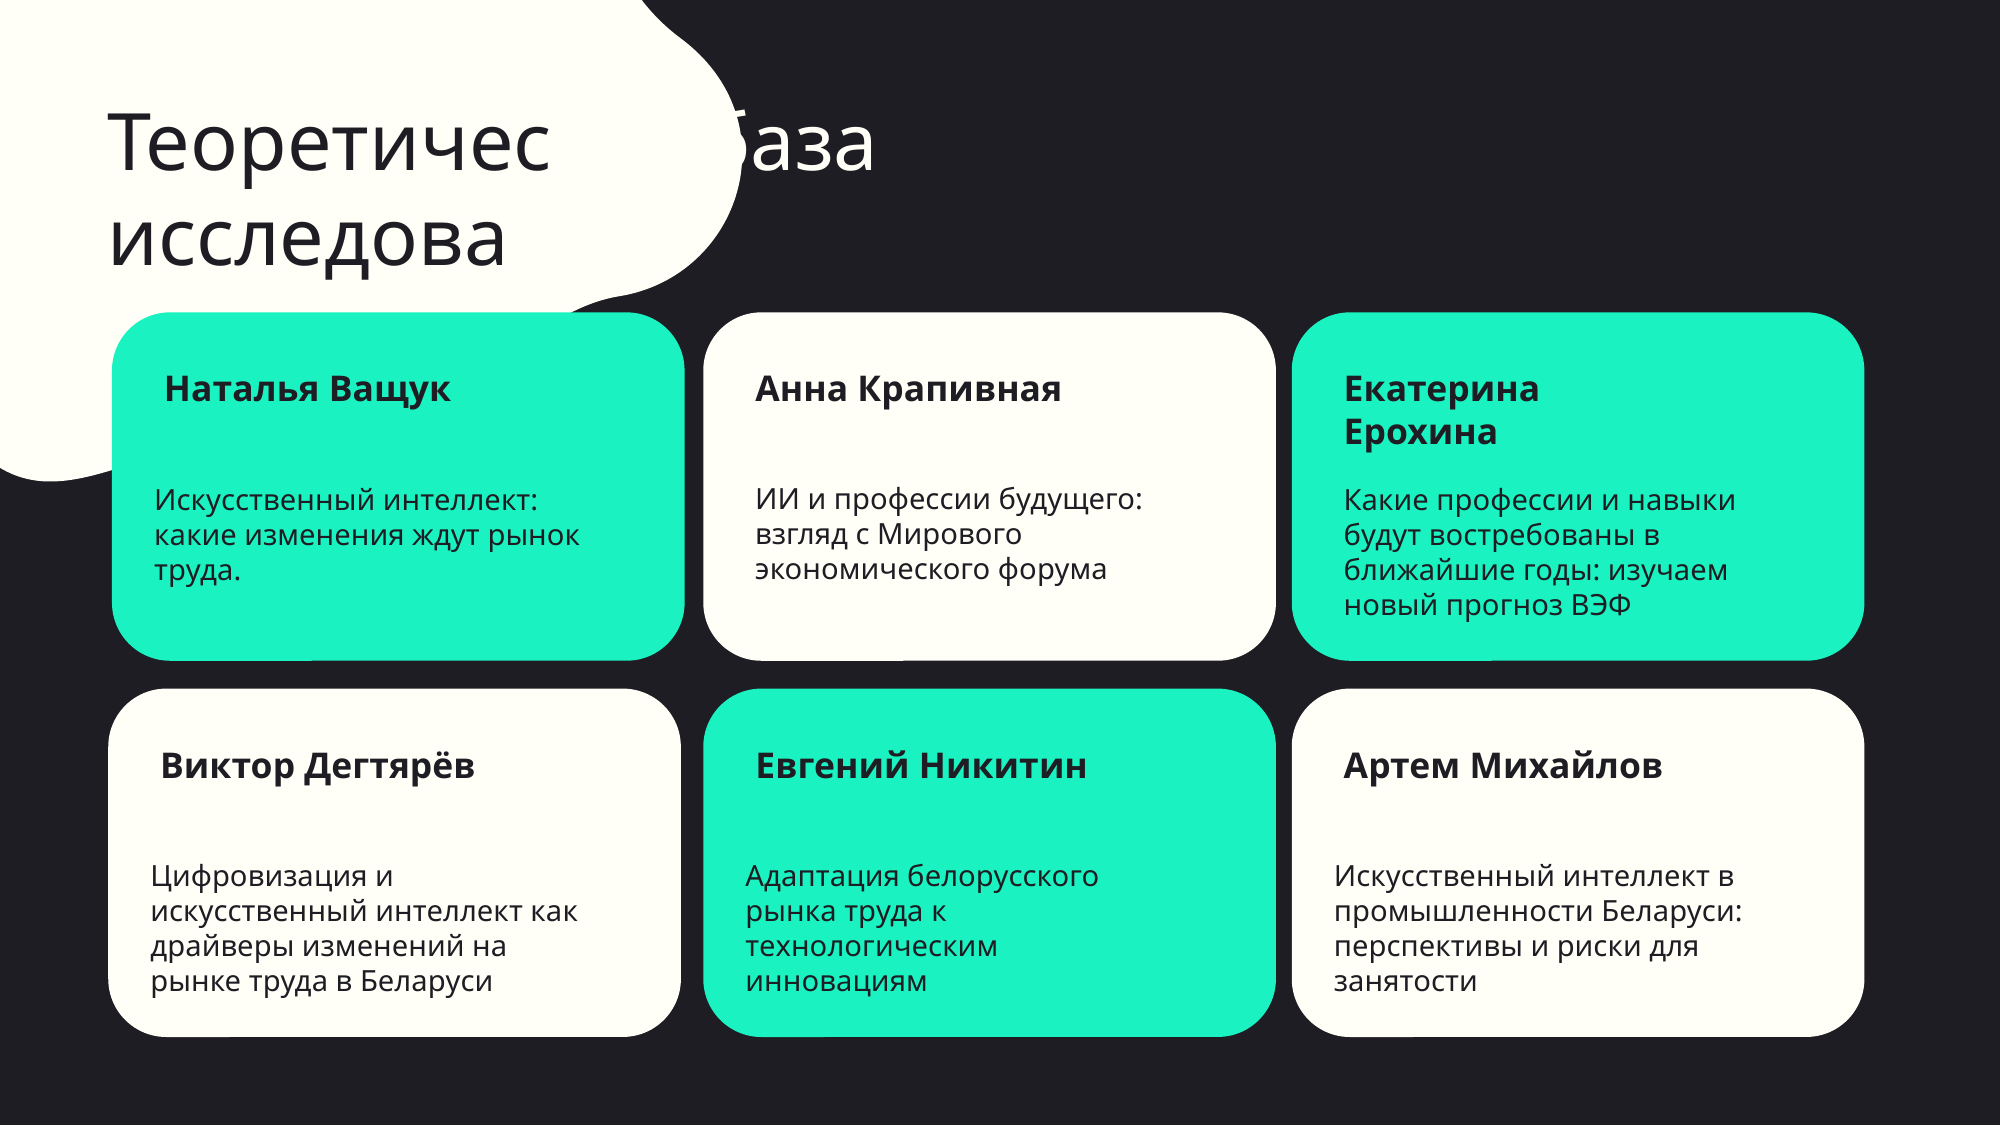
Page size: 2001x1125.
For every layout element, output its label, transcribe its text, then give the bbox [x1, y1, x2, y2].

text_box Теоретическая база исследования [92, 84, 1403, 289]
text_box Наталья Ващук [149, 359, 535, 417]
text_box Какие профессии и навыки будут востребованы в ближайшие годы: изучаем новый прогноз ВЭФ [1328, 473, 1790, 629]
text_box [110, 311, 686, 662]
text_box [1290, 687, 1866, 1039]
text_box [1290, 311, 1866, 662]
text_box Адаптация белорусского рынка труда к технологическим инновациям [730, 850, 1192, 1005]
text_box Артем Михайлов [1329, 735, 1715, 793]
text_box ИИ и профессии будущего: взгляд с Мирового экономического форума [740, 472, 1202, 593]
text_box Искусственный интеллект: какие изменения ждут рынок труда. [139, 473, 601, 594]
text_box Цифровизация и искусственный интеллект как драйверы изменений на рынке труда в Беларуси [135, 850, 597, 1005]
text_box Евгений Никитин [740, 735, 1126, 793]
text_box Виктор Дегтярёв [145, 735, 531, 793]
text_box [702, 311, 1277, 662]
text_box [107, 687, 682, 1039]
text_box [0, 0, 724, 483]
text_box Искусственный интеллект в промышленности Беларуси: перспективы и риски для занятости [1319, 850, 1780, 1005]
text_box [702, 687, 1277, 1039]
text_box Екатерина Ерохина [1329, 359, 1715, 459]
text_box Анна Крапивная [740, 359, 1126, 417]
